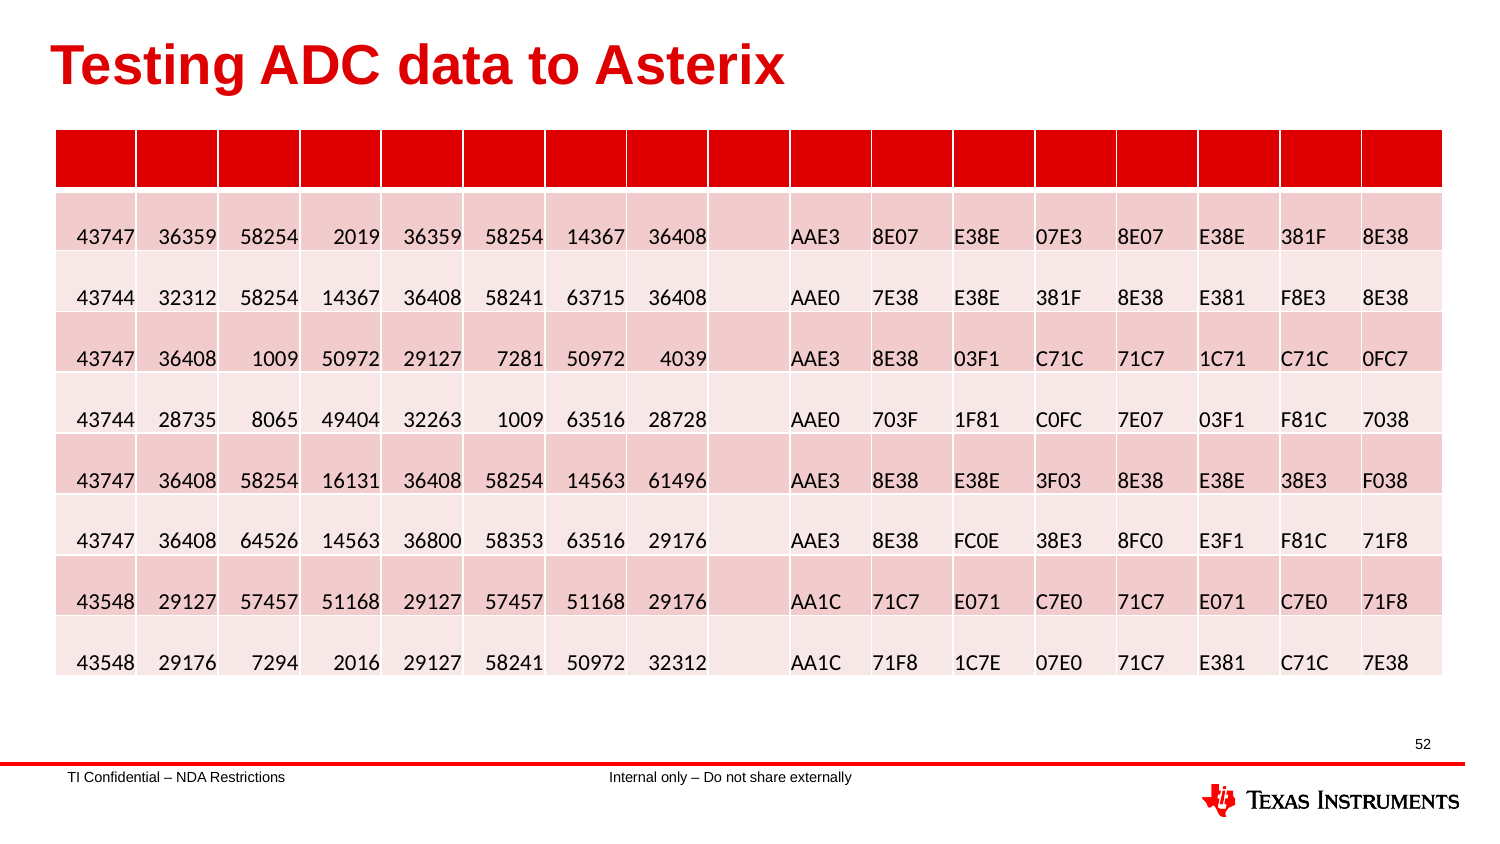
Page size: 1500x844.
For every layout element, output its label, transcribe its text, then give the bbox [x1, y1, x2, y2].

table_cell 36408 [137, 434, 217, 493]
table_cell AA1C [791, 556, 871, 615]
table_cell 64526 [219, 495, 299, 554]
table_header [1036, 130, 1116, 187]
table_cell 32312 [137, 251, 217, 311]
table_cell 51168 [546, 556, 626, 615]
table_header [1362, 130, 1442, 187]
table_cell AAE3 [791, 193, 871, 250]
table_cell C7E0 [1281, 556, 1361, 615]
table_cell [709, 312, 789, 371]
table_cell 8E38 [1362, 193, 1442, 250]
table_cell 43747 [56, 495, 135, 554]
table_cell E071 [954, 556, 1034, 615]
table_header [1199, 130, 1279, 187]
table_cell 7281 [464, 312, 544, 371]
table_cell 36408 [382, 434, 462, 493]
table_cell 38E3 [1281, 434, 1361, 493]
table_cell [709, 495, 789, 554]
table_cell 0FC7 [1362, 312, 1442, 371]
table_cell 71C7 [872, 556, 952, 615]
table_cell 71C7 [1117, 616, 1197, 675]
table_cell C0FC [1036, 373, 1116, 432]
table_cell 8FC0 [1117, 495, 1197, 554]
table_cell 8E38 [872, 434, 952, 493]
table_cell 57457 [464, 556, 544, 615]
table_cell 43548 [56, 556, 135, 615]
table_cell 1009 [219, 312, 299, 371]
table_cell 07E3 [1036, 193, 1116, 250]
table_cell C71C [1281, 312, 1361, 371]
table_cell F81C [1281, 373, 1361, 432]
table_cell 8E07 [872, 193, 952, 250]
table_cell 29127 [382, 616, 462, 675]
table_header [709, 130, 789, 187]
table_cell AAE3 [791, 312, 871, 371]
table_cell 36359 [137, 193, 217, 250]
table_header [301, 130, 380, 187]
table_cell 29127 [137, 556, 217, 615]
table_cell 28728 [627, 373, 707, 432]
table_header [872, 130, 952, 187]
table_cell [709, 556, 789, 615]
table_cell 38E3 [1036, 495, 1116, 554]
table_header [464, 130, 544, 187]
table_cell 32263 [382, 373, 462, 432]
table_cell 8E38 [872, 495, 952, 554]
table_cell 28735 [137, 373, 217, 432]
table_cell 71F8 [1362, 495, 1442, 554]
table_cell 1C7E [954, 616, 1034, 675]
table_cell [709, 193, 789, 250]
table_cell 36408 [627, 193, 707, 250]
table_cell 2019 [301, 193, 380, 250]
table_cell 43747 [56, 312, 135, 371]
table_cell 36408 [137, 312, 217, 371]
table_cell [709, 373, 789, 432]
table_cell 1F81 [954, 373, 1034, 432]
table_cell FC0E [954, 495, 1034, 554]
table_cell 43747 [56, 193, 135, 250]
table_cell F81C [1281, 495, 1361, 554]
table_cell 63715 [546, 251, 626, 311]
table_cell 50972 [546, 616, 626, 675]
table_cell 8E38 [1117, 251, 1197, 311]
table_cell 03F1 [954, 312, 1034, 371]
table_cell 58254 [464, 193, 544, 250]
table_cell 58254 [464, 434, 544, 493]
table_cell 8E38 [1117, 434, 1197, 493]
table_cell 43744 [56, 373, 135, 432]
table_cell 58254 [219, 434, 299, 493]
table_cell 8E38 [872, 312, 952, 371]
table_header [1281, 130, 1361, 187]
table_cell 4039 [627, 312, 707, 371]
table_cell E381 [1199, 251, 1279, 311]
table_cell 07E0 [1036, 616, 1116, 675]
table_cell 61496 [627, 434, 707, 493]
table_cell 50972 [546, 312, 626, 371]
table_cell E38E [954, 193, 1034, 250]
table_cell 1C71 [1199, 312, 1279, 371]
table_cell 36408 [137, 495, 217, 554]
table_cell 36359 [382, 193, 462, 250]
table_cell 29176 [137, 616, 217, 675]
table_cell E38E [954, 434, 1034, 493]
table_cell E38E [954, 251, 1034, 311]
table_cell 7038 [1362, 373, 1442, 432]
table_cell 57457 [219, 556, 299, 615]
table_cell 29127 [382, 556, 462, 615]
table_cell [709, 251, 789, 311]
table_cell 58254 [219, 193, 299, 250]
table_cell 7E38 [872, 251, 952, 311]
table_cell 32312 [627, 616, 707, 675]
picture [1202, 784, 1459, 817]
table_cell E38E [1199, 434, 1279, 493]
table_cell E3F1 [1199, 495, 1279, 554]
table_cell 8E07 [1117, 193, 1197, 250]
table_cell 63516 [546, 373, 626, 432]
table_cell 63516 [546, 495, 626, 554]
table_header [137, 130, 217, 187]
title Testing ADC data to Asterix [37, 17, 1426, 119]
table_cell AAE3 [791, 495, 871, 554]
slide_number 52 [1093, 728, 1444, 755]
table_cell 3F03 [1036, 434, 1116, 493]
table_header [382, 130, 462, 187]
table_cell 16131 [301, 434, 380, 493]
table_cell 381F [1036, 251, 1116, 311]
table_cell 03F1 [1199, 373, 1279, 432]
table_cell 8065 [219, 373, 299, 432]
table_cell 14563 [301, 495, 380, 554]
table_cell 8E38 [1362, 251, 1442, 311]
table_cell AAE0 [791, 251, 871, 311]
table_cell 14367 [546, 193, 626, 250]
table_header [56, 130, 135, 187]
table_cell 381F [1281, 193, 1361, 250]
table_cell AAE3 [791, 434, 871, 493]
table_cell AA1C [791, 616, 871, 675]
table_cell 58254 [219, 251, 299, 311]
table_cell AAE0 [791, 373, 871, 432]
table_cell 71C7 [1117, 312, 1197, 371]
table_cell 7E38 [1362, 616, 1442, 675]
table_cell 36800 [382, 495, 462, 554]
table_header [627, 130, 707, 187]
table_cell E381 [1199, 616, 1279, 675]
table_cell F038 [1362, 434, 1442, 493]
table_cell 51168 [301, 556, 380, 615]
table_cell [709, 434, 789, 493]
table_cell 7E07 [1117, 373, 1197, 432]
table_cell C7E0 [1036, 556, 1116, 615]
table_cell C71C [1281, 616, 1361, 675]
table_cell 14563 [546, 434, 626, 493]
table_cell 58353 [464, 495, 544, 554]
table_cell C71C [1036, 312, 1116, 371]
table_cell 50972 [301, 312, 380, 371]
table_cell 36408 [382, 251, 462, 311]
table_cell 71C7 [1117, 556, 1197, 615]
table_cell [709, 616, 789, 675]
table_cell 1009 [464, 373, 544, 432]
table_cell E38E [1199, 193, 1279, 250]
table_cell 36408 [627, 251, 707, 311]
table_header [791, 130, 871, 187]
table_cell 58241 [464, 251, 544, 311]
table_header [954, 130, 1034, 187]
table_cell 29176 [627, 495, 707, 554]
table_header [1117, 130, 1197, 187]
table_cell 43744 [56, 251, 135, 311]
table_cell 49404 [301, 373, 380, 432]
table_cell F8E3 [1281, 251, 1361, 311]
table_cell 29127 [382, 312, 462, 371]
table_cell 7294 [219, 616, 299, 675]
table_header [546, 130, 626, 187]
table_cell E071 [1199, 556, 1279, 615]
table_header [219, 130, 299, 187]
table_cell 14367 [301, 251, 380, 311]
table_cell 29176 [627, 556, 707, 615]
table_cell 58241 [464, 616, 544, 675]
table_cell 43747 [56, 434, 135, 493]
table_cell 71F8 [1362, 556, 1442, 615]
table_cell 703F [872, 373, 952, 432]
table_cell 43548 [56, 616, 135, 675]
table_cell 2016 [301, 616, 380, 675]
table_cell 71F8 [872, 616, 952, 675]
